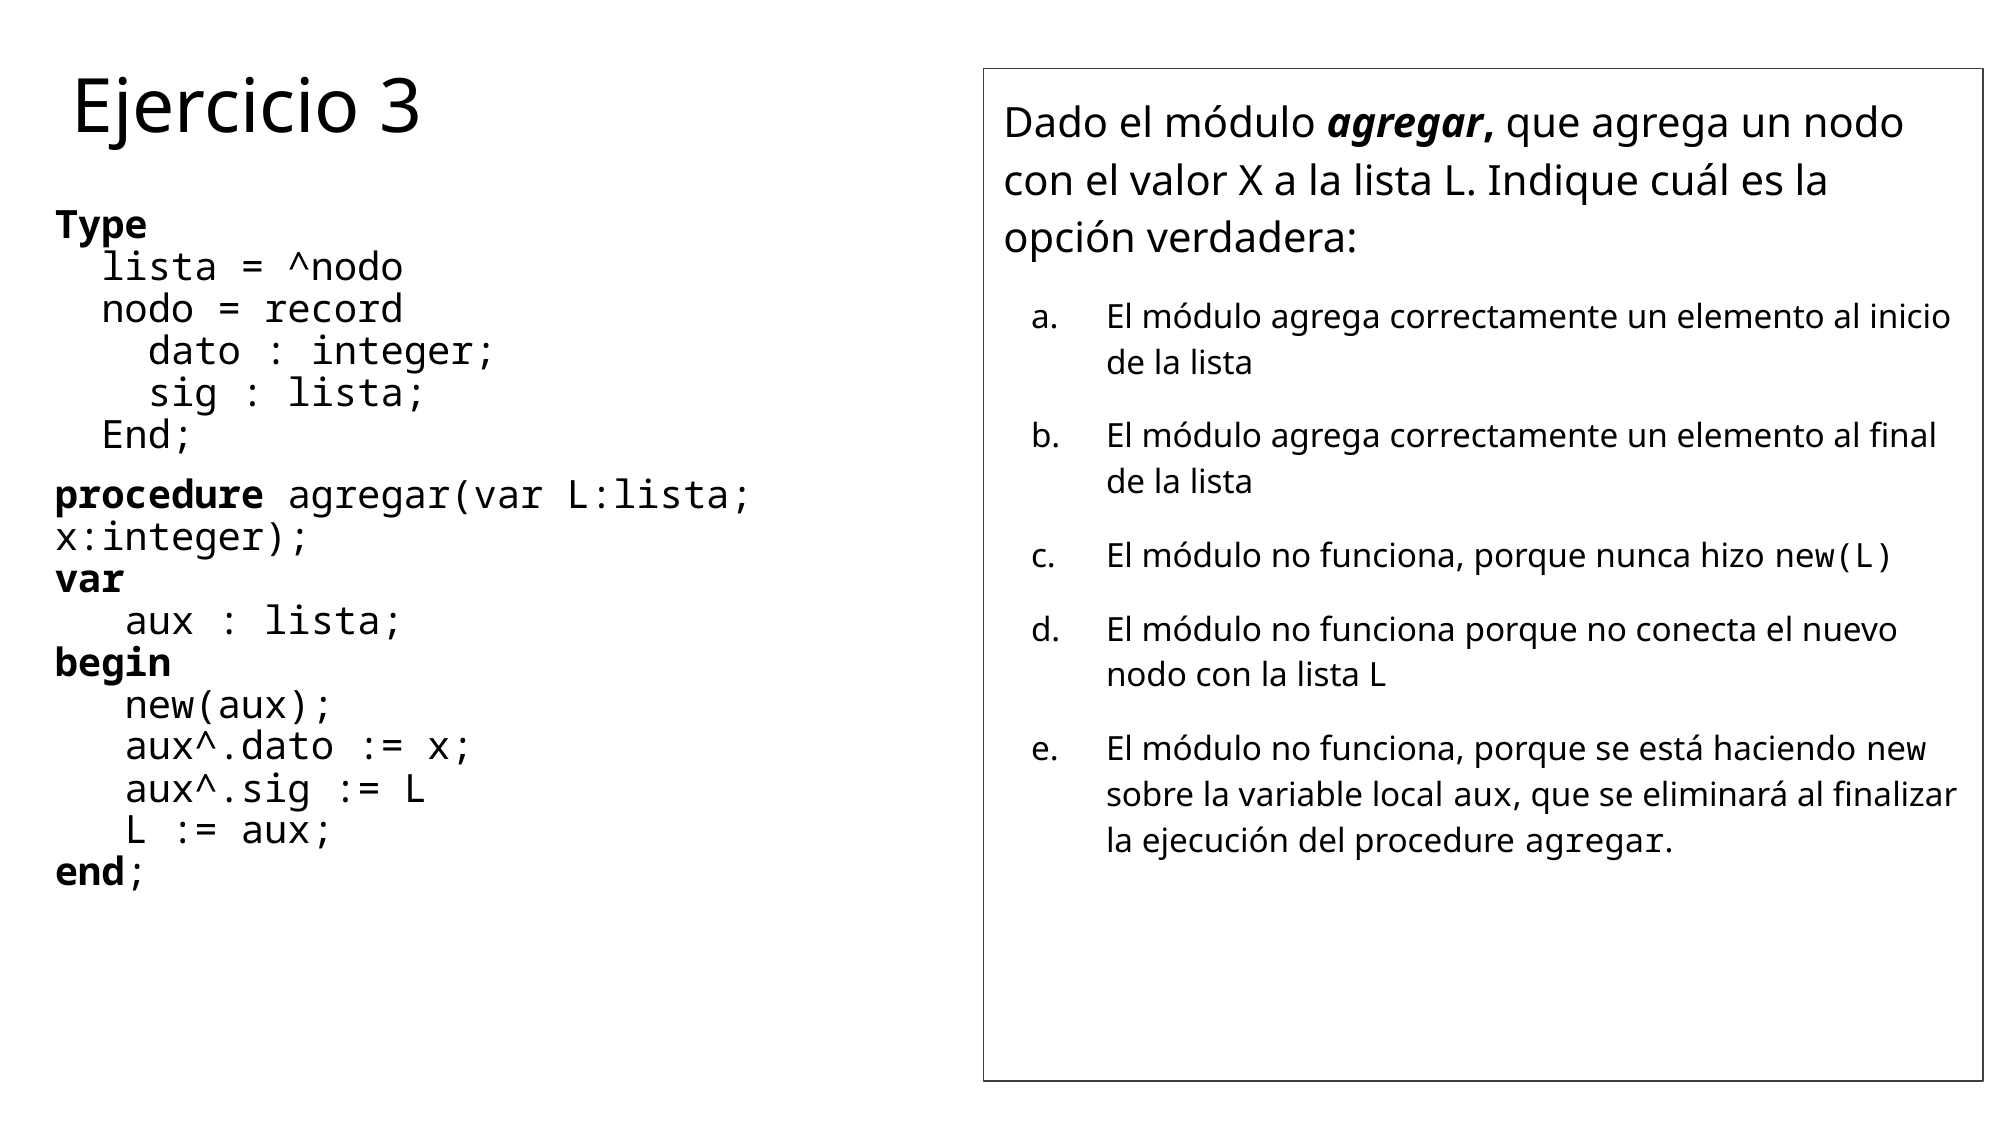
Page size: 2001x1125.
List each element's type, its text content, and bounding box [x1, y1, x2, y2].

text_box Dado el módulo agregar, que agrega un nodo con el valor X a la lista L. Indique cuál es la opción verdadera: El módulo agrega correctamente un elemento al inicio de la lista El módulo agrega correctamente un elemento al final de la lista El módulo no funciona, porque nunca hizo new(L) El módulo no funciona porque no conecta el nuevo nodo con la lista L El módulo no funciona, porque se está haciendo new sobre la variable local aux, que se eliminará al finalizar la ejecución del procedure agregar. [983, 68, 1984, 1081]
title Ejercicio 3 [51, 47, 984, 173]
list Type lista = ^nodo nodo = record dato : integer; sig : lista; End; procedure agregar(var L:lista; x:integer); var aux : lista; begin new(aux); aux^.dato := x; aux^.sig := L L := aux; end; [34, 185, 983, 1042]
